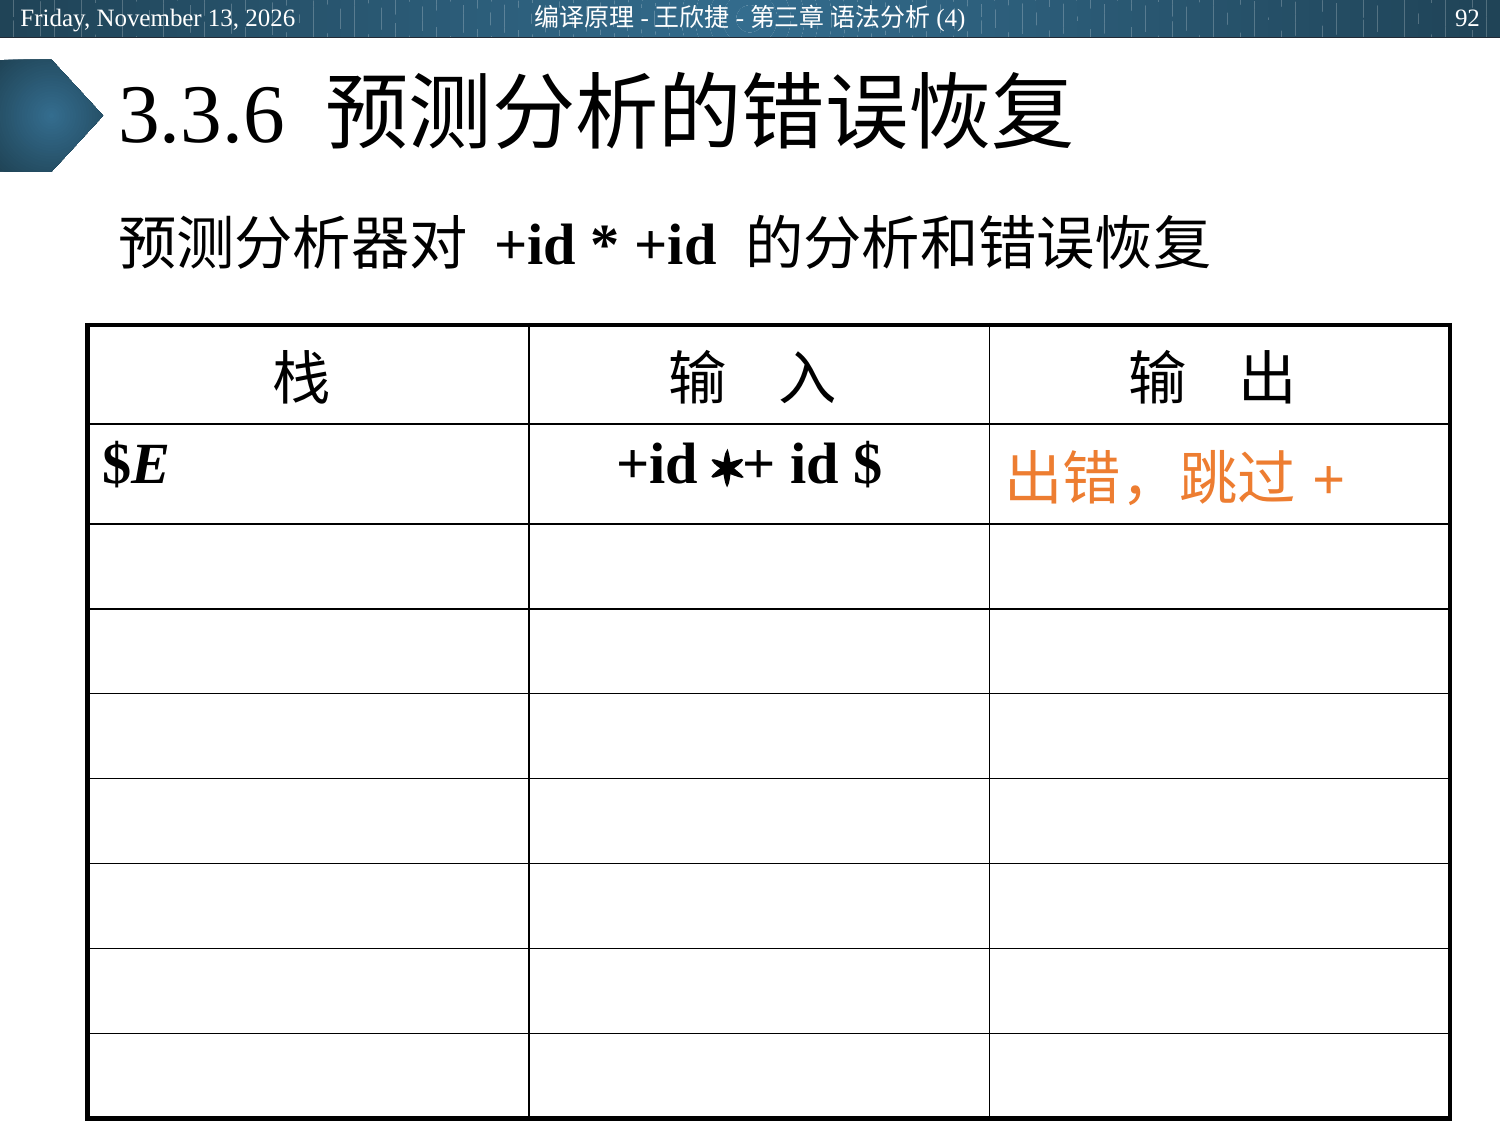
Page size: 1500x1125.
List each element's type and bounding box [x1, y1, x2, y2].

table_cell [90, 694, 528, 778]
table_cell [990, 425, 1448, 523]
table_cell [990, 525, 1448, 608]
table_cell [90, 610, 528, 693]
table_cell [530, 864, 989, 948]
title [103, 37, 1397, 194]
table_cell [530, 525, 989, 608]
table_cell [990, 1034, 1448, 1116]
table_cell [990, 694, 1448, 778]
slide_number [5, 1, 344, 32]
table_cell [990, 779, 1448, 863]
table_header [990, 327, 1448, 423]
footer [496, 1, 1004, 32]
table_header [90, 327, 528, 423]
table_cell [990, 864, 1448, 948]
table_header [530, 327, 989, 423]
table_cell [990, 949, 1448, 1033]
table_cell [90, 949, 528, 1033]
table_cell [90, 425, 528, 523]
table_cell [530, 779, 989, 863]
slide_number [1157, 1, 1495, 32]
table_cell [990, 610, 1448, 693]
table_cell [90, 1034, 528, 1116]
table_cell [530, 694, 989, 778]
table_cell [90, 864, 528, 948]
table_cell [530, 610, 989, 693]
table_cell [530, 425, 989, 523]
table_cell [530, 1034, 989, 1116]
table_cell [90, 525, 528, 608]
list [103, 206, 1397, 323]
table_cell [90, 779, 528, 863]
table_cell [530, 949, 989, 1033]
